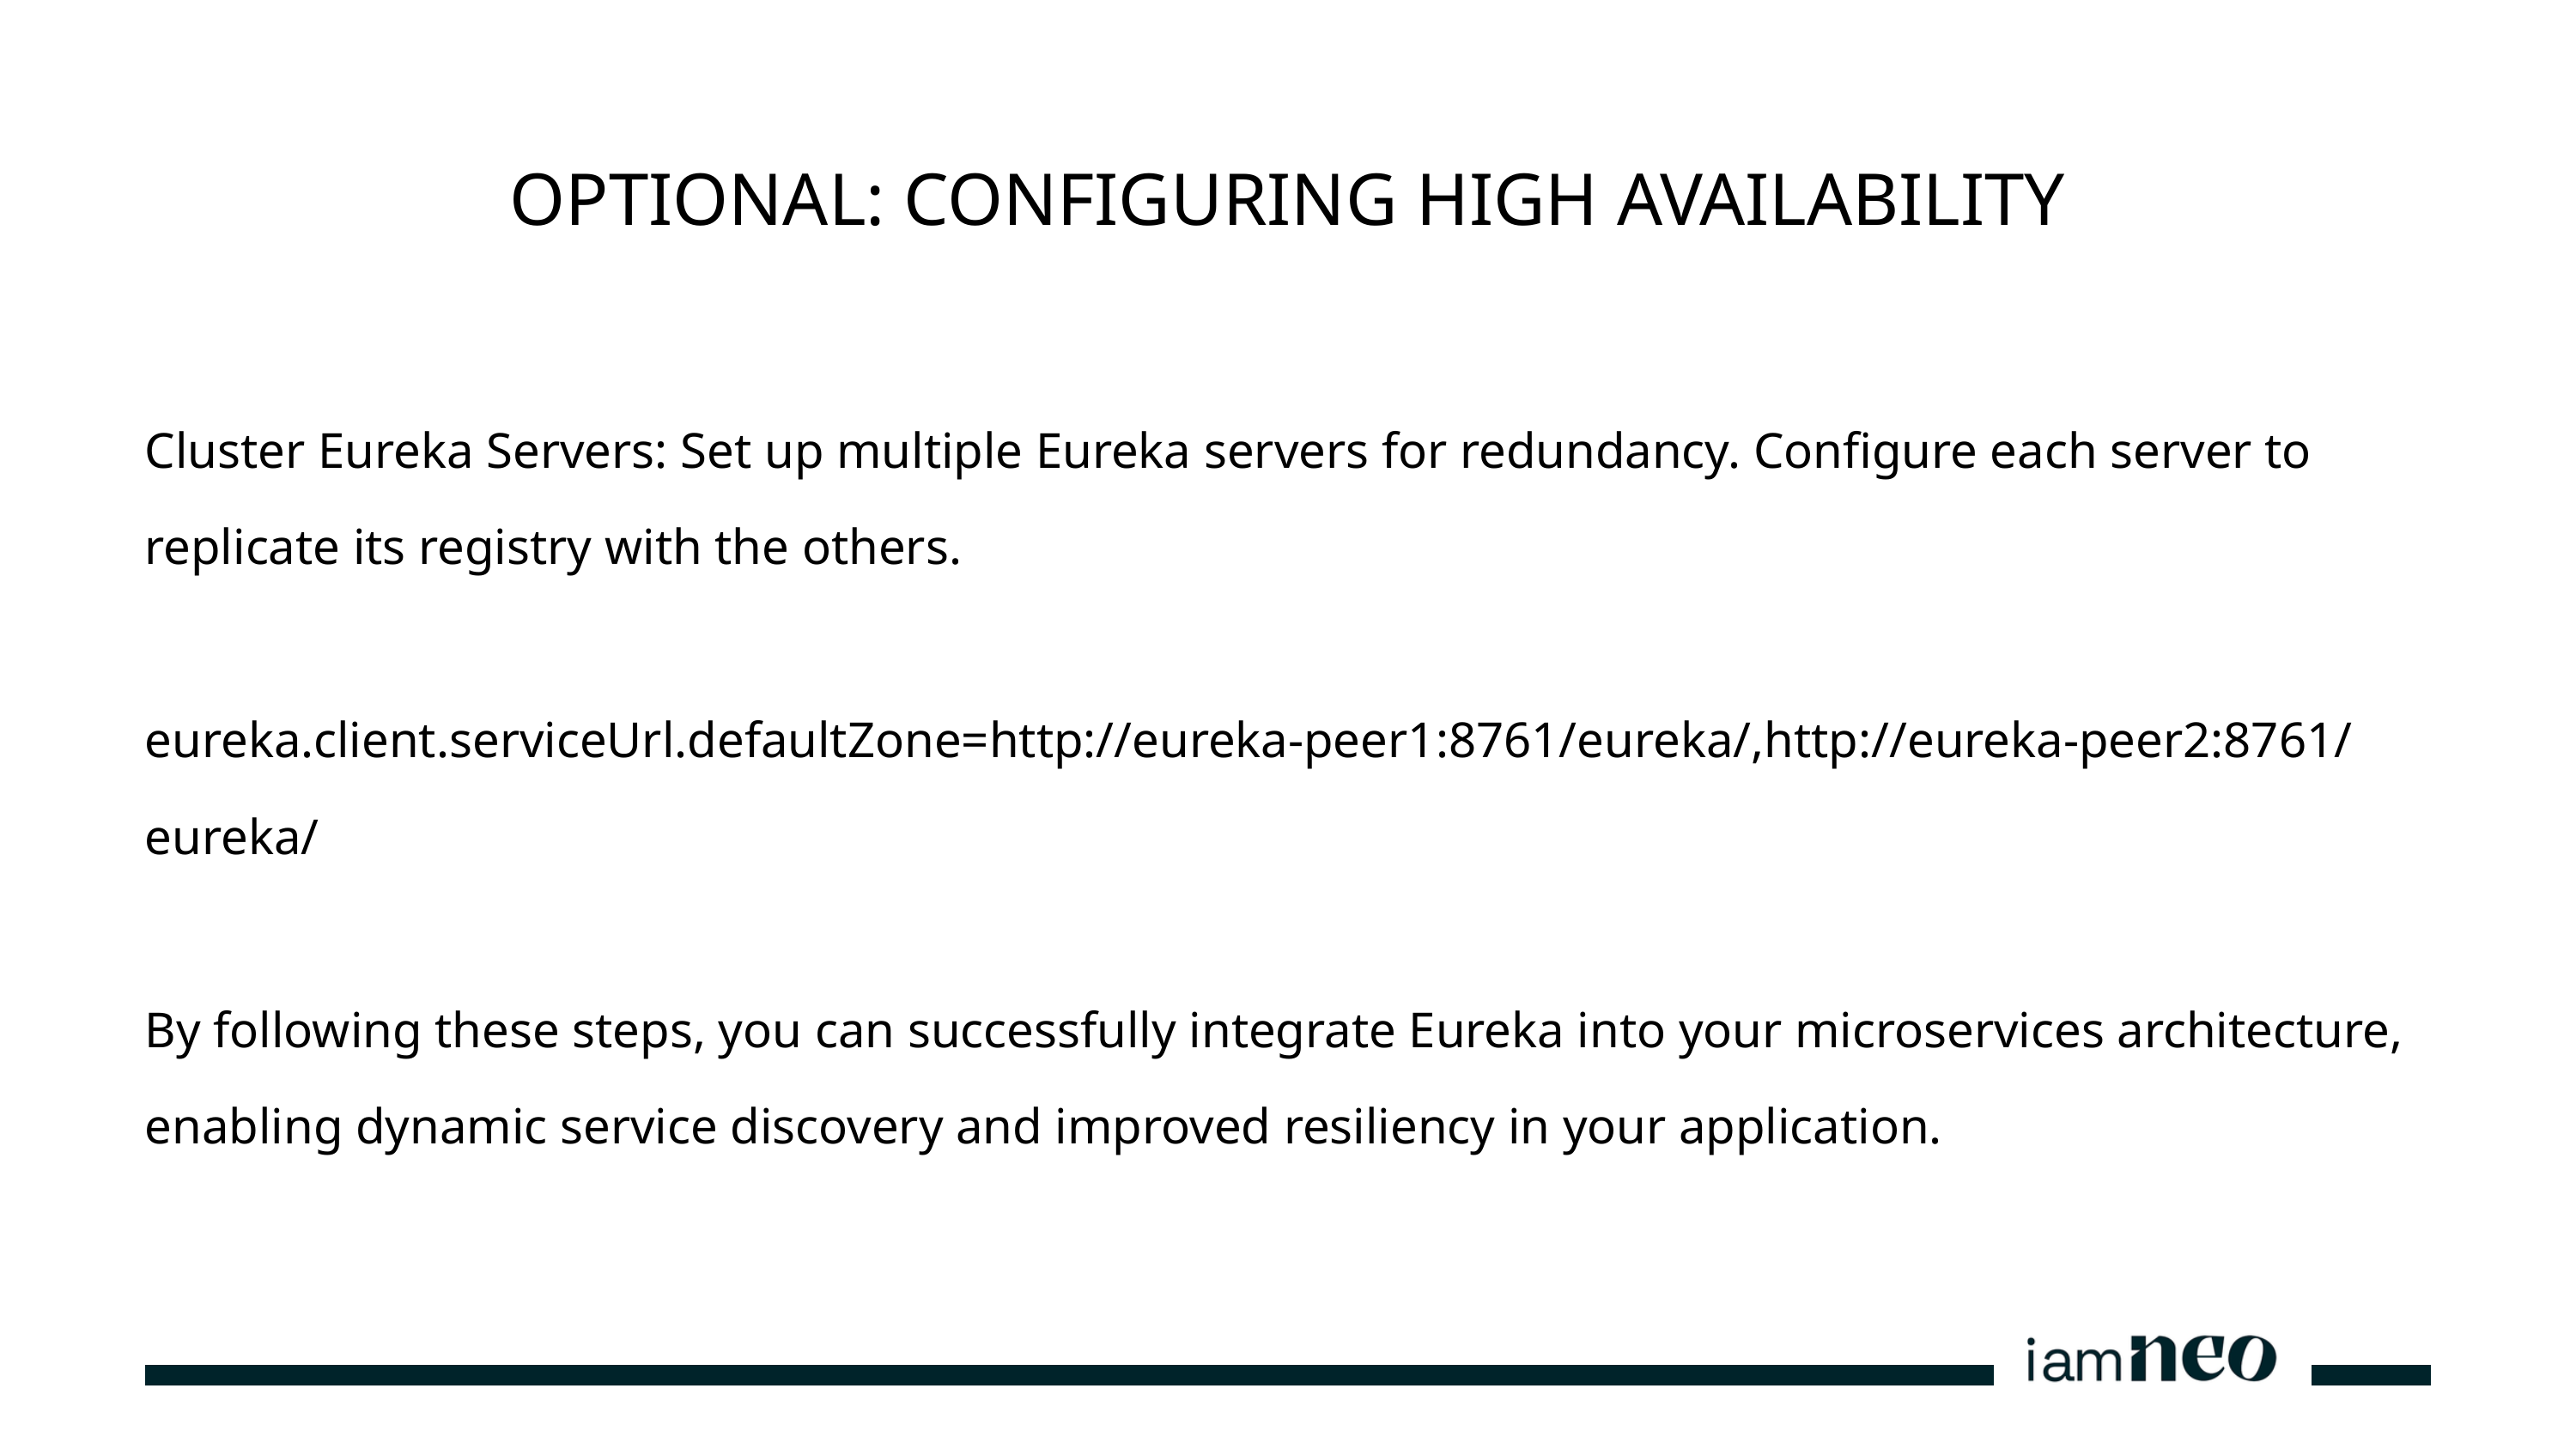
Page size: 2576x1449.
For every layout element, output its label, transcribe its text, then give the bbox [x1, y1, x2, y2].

text_box Cluster Eureka Servers: Set up multiple Eureka servers for redundancy. Configure each server to replicate its registry with the others. eureka.client.serviceUrl.defaultZone=http://eureka-peer1:8761/eureka/,http://eureka-peer2:8761/eureka/ By following these steps, you can successfully integrate Eureka into your microservices architecture, enabling dynamic service discovery and improved resiliency in your application. [144, 381, 2432, 1155]
text_box [2027, 1333, 2279, 1385]
text_box OPTIONAL: CONFIGURING HIGH AVAILABILITY [144, 96, 2432, 240]
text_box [144, 1364, 1995, 1385]
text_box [2312, 1364, 2432, 1385]
